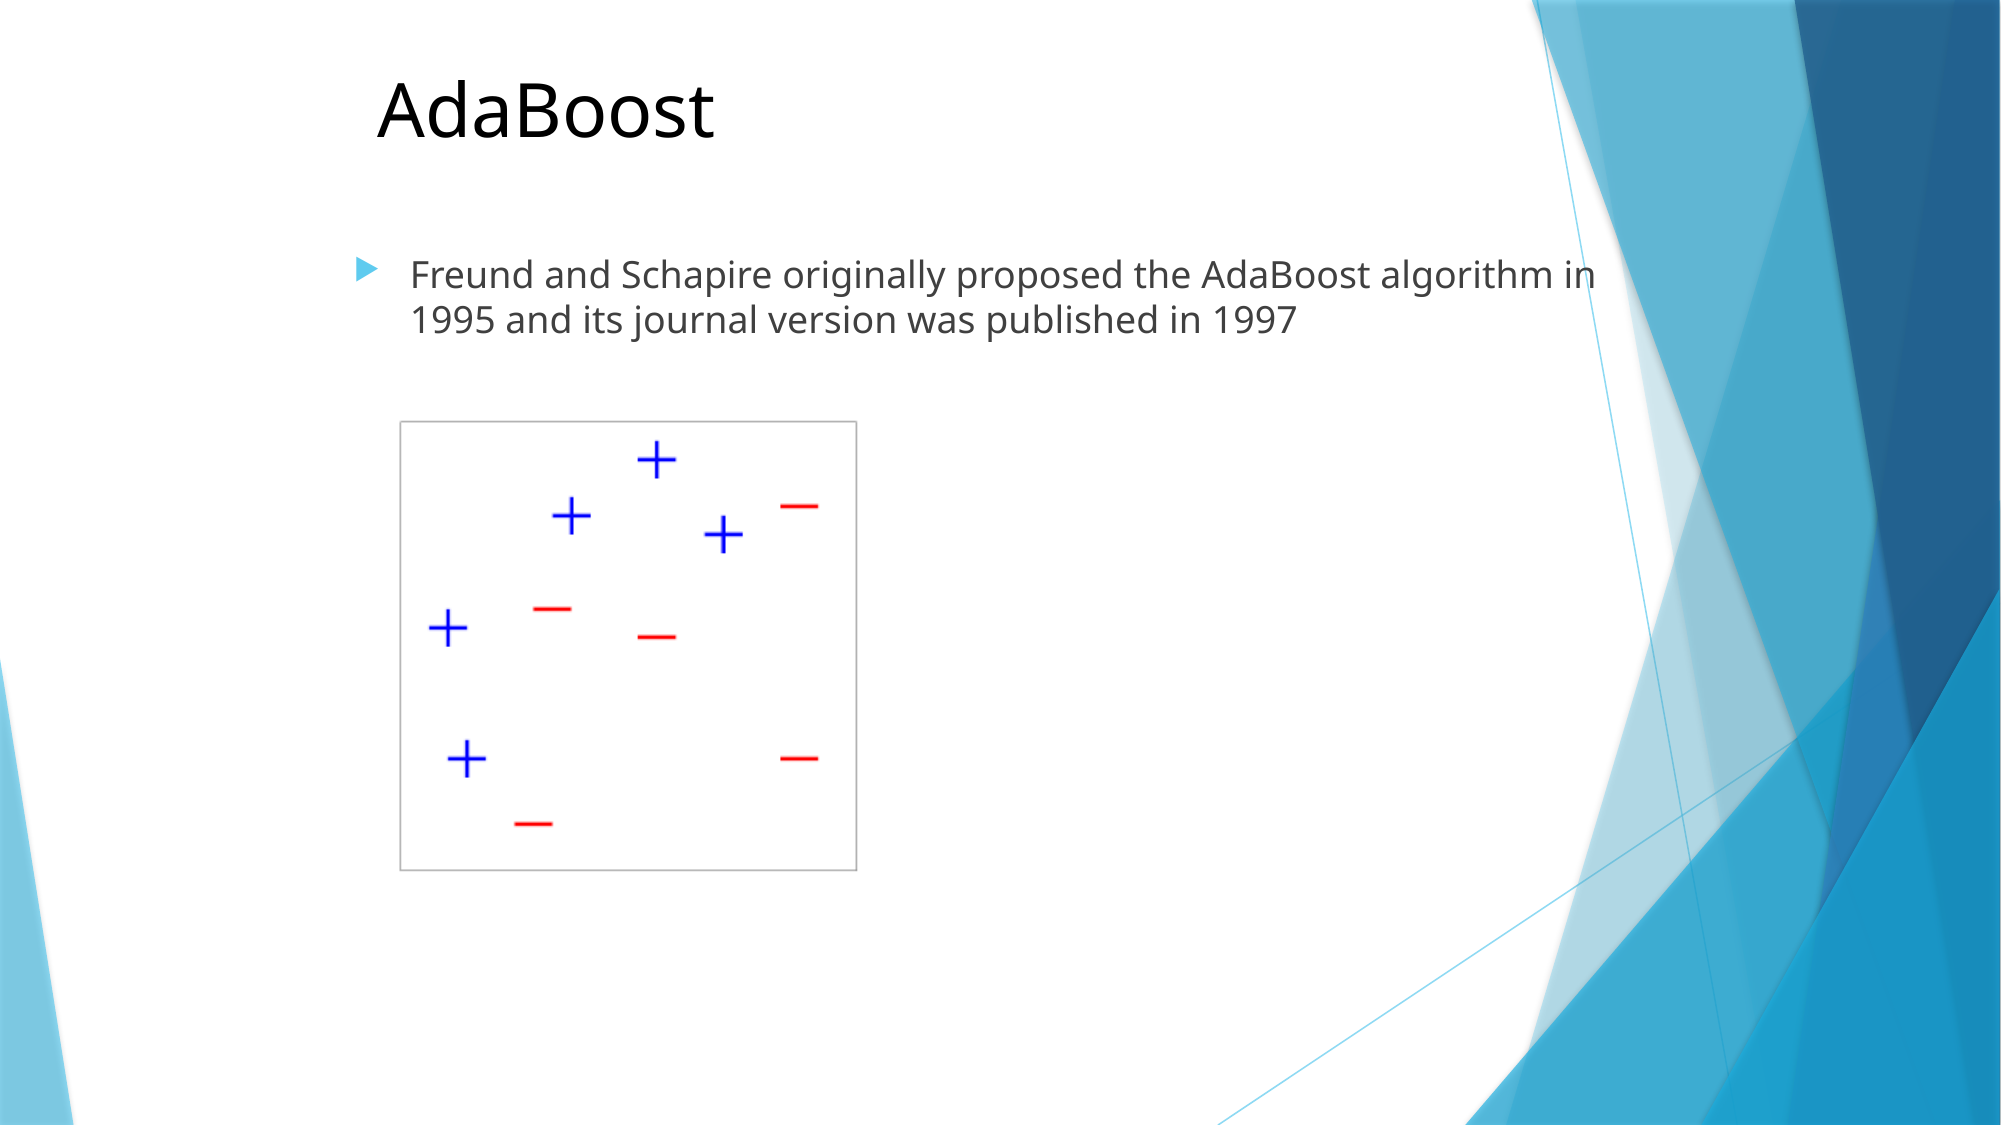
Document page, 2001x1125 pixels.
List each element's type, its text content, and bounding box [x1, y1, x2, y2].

title AdaBoost [362, 54, 1638, 243]
list Freund and Schapire originally proposed the AdaBoost algorithm in 1995 and its journal version was published in 1997 [338, 243, 1689, 986]
picture [381, 418, 870, 876]
